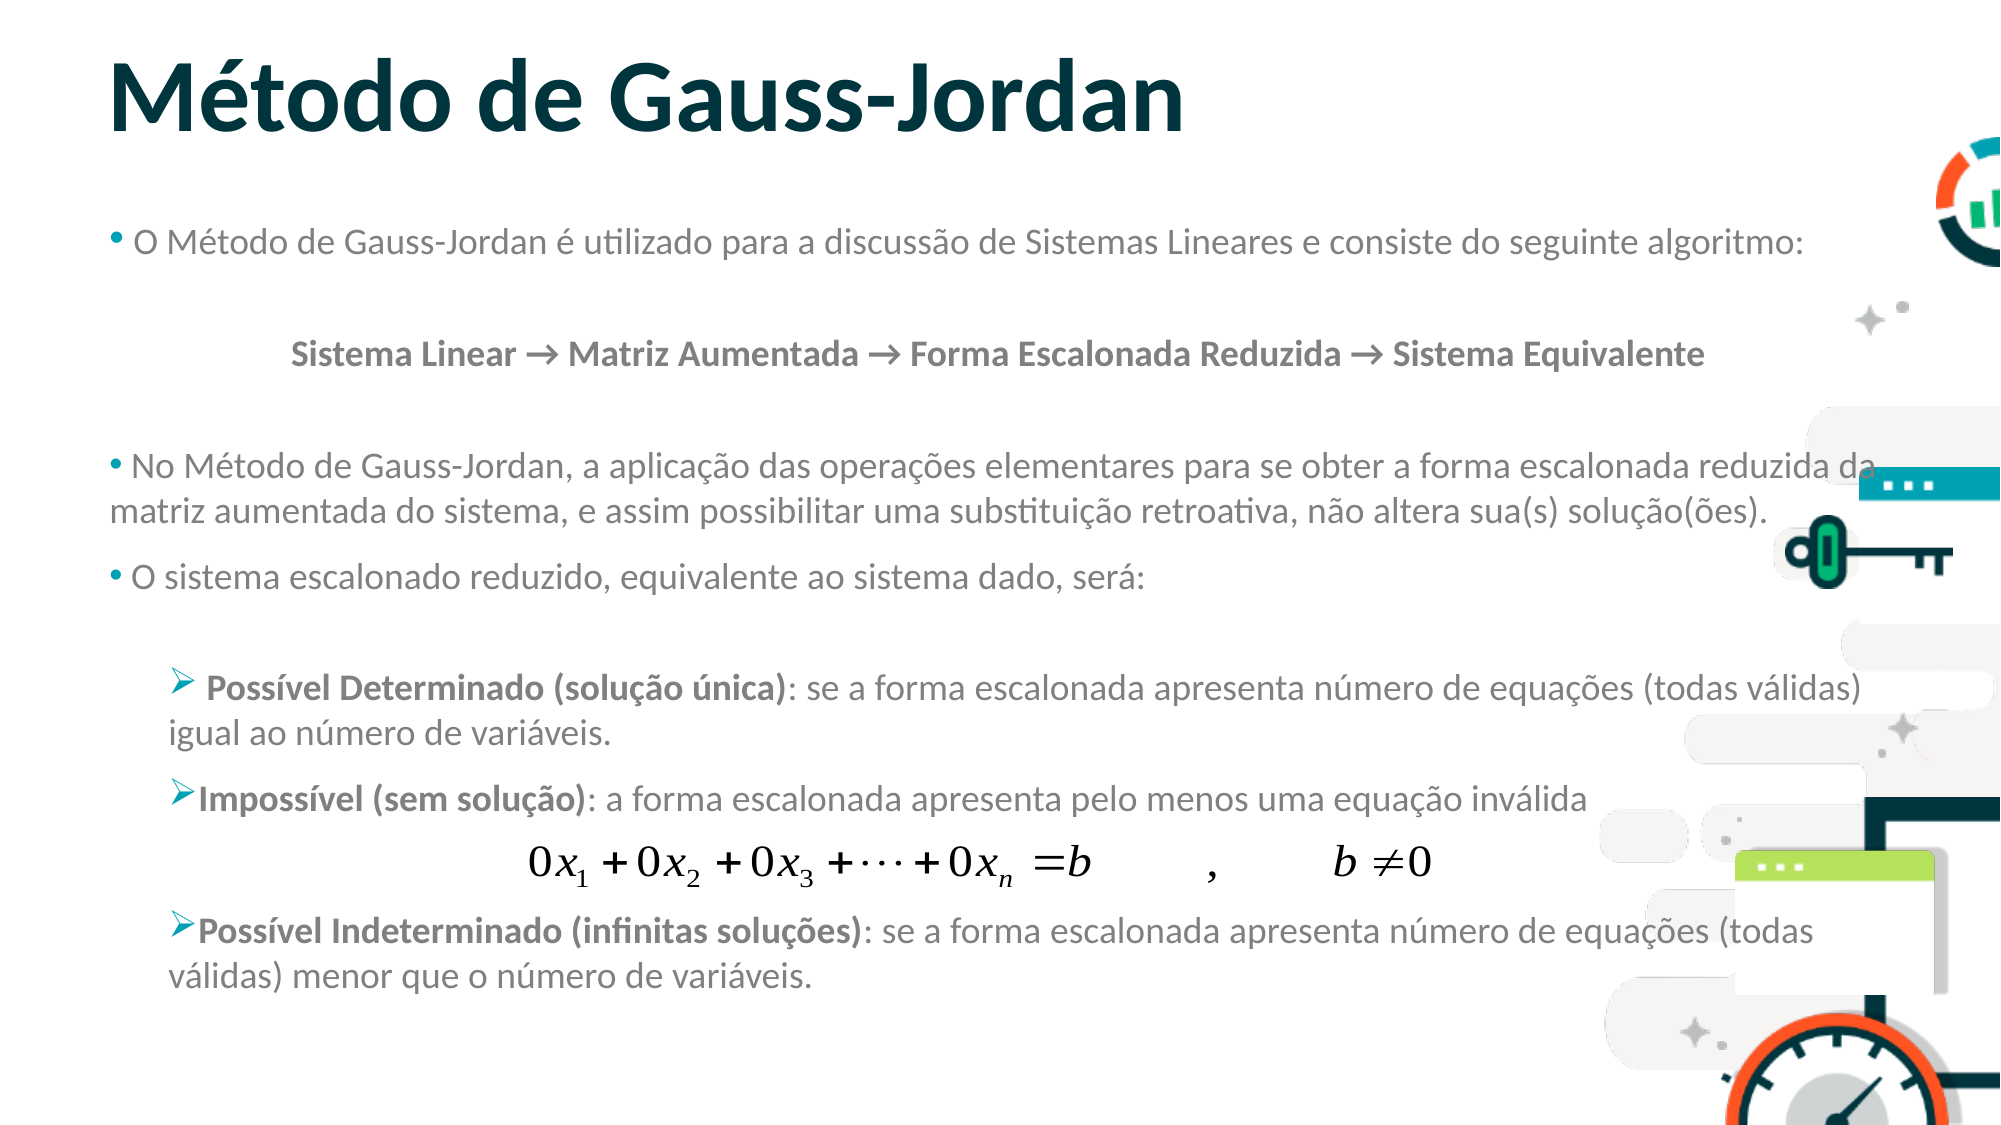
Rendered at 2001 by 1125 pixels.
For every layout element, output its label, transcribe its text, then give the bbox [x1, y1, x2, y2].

picture [1936, 137, 2000, 267]
title Método de Gauss-Jordan [93, 0, 1736, 197]
subtitle O Método de Gauss-Jordan é utilizado para a discussão de Sistemas Lineares e consiste do seguinte algoritmo: Sistema Linear → Matriz Aumentada → Forma Escalonada Reduzida → Sistema Equivalente No Método de Gauss-Jordan, a aplicação das operações elementares para se obter a forma escalonada reduzida da matriz aumentada do sistema, e assim possibilitar uma substituição retroativa, não altera sua(s) solução(ões). O sistema escalonado reduzido, equivalente ao sistema dado, será: Possível Determinado (solução única): se a forma escalonada apresenta número de equações (todas válidas) igual ao número de variáveis. Impossível (sem solução): a forma escalonada apresenta pelo menos uma equação inválida Possível Indeterminado (infinitas soluções): se a forma escalonada apresenta número de equações (todas válidas) menor que o número de variáveis. [94, 183, 1904, 1025]
picture [1904, 301, 1909, 313]
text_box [521, 831, 1440, 899]
picture [1599, 406, 2000, 1125]
